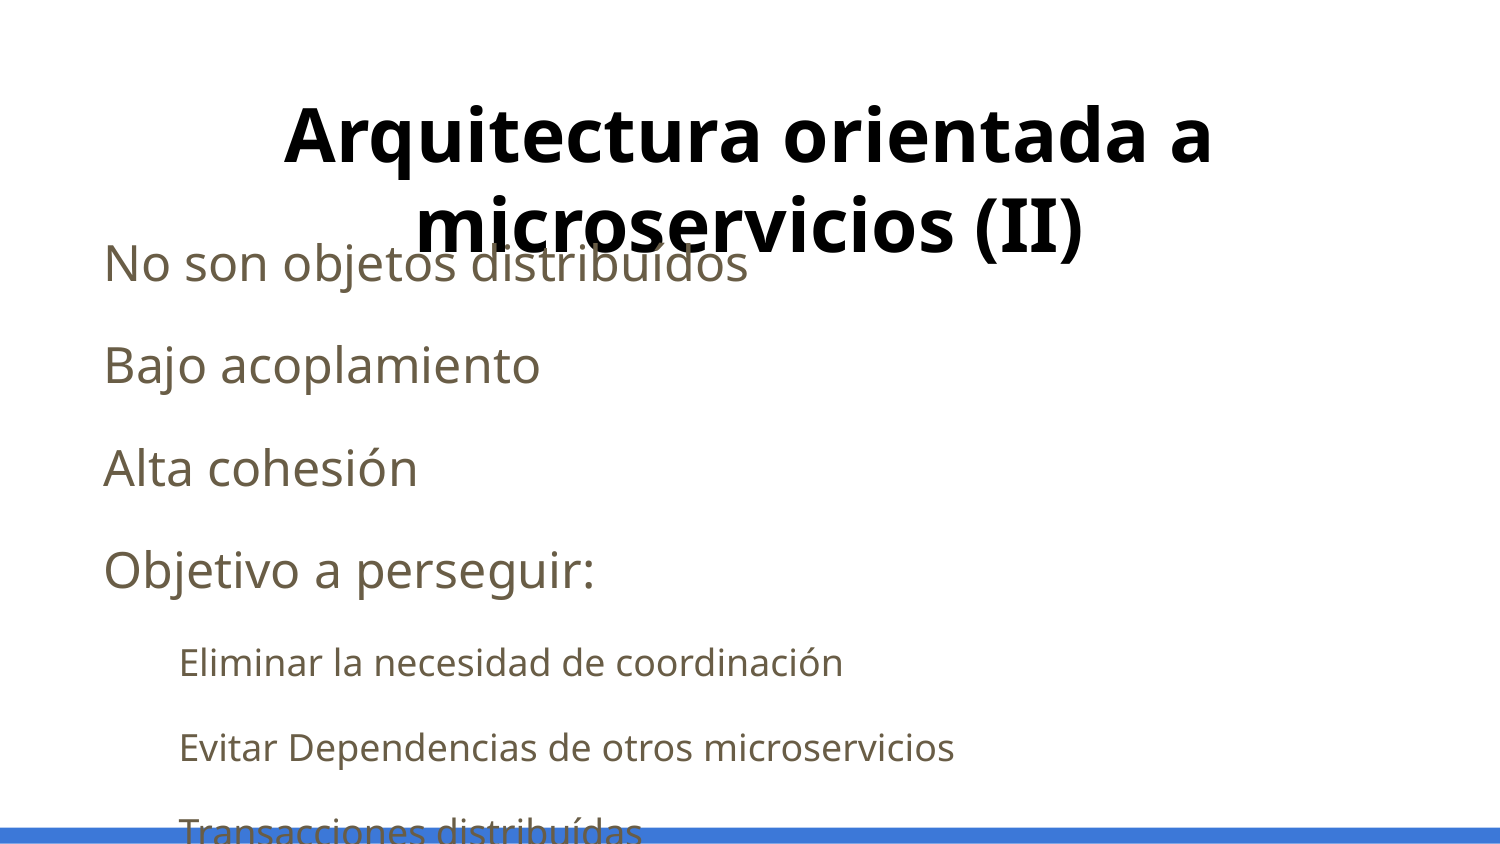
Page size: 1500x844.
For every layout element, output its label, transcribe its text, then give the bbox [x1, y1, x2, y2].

title Arquitectura orientada a microservicios (II) [51, 72, 1449, 189]
list No son objetos distribuídos Bajo acoplamiento Alta cohesión Objetivo a perseguir: Eliminar la necesidad de coordinación Evitar Dependencias de otros microservicios Transacciones distribuídas ¡Eureka! Es escalable [51, 207, 1449, 750]
